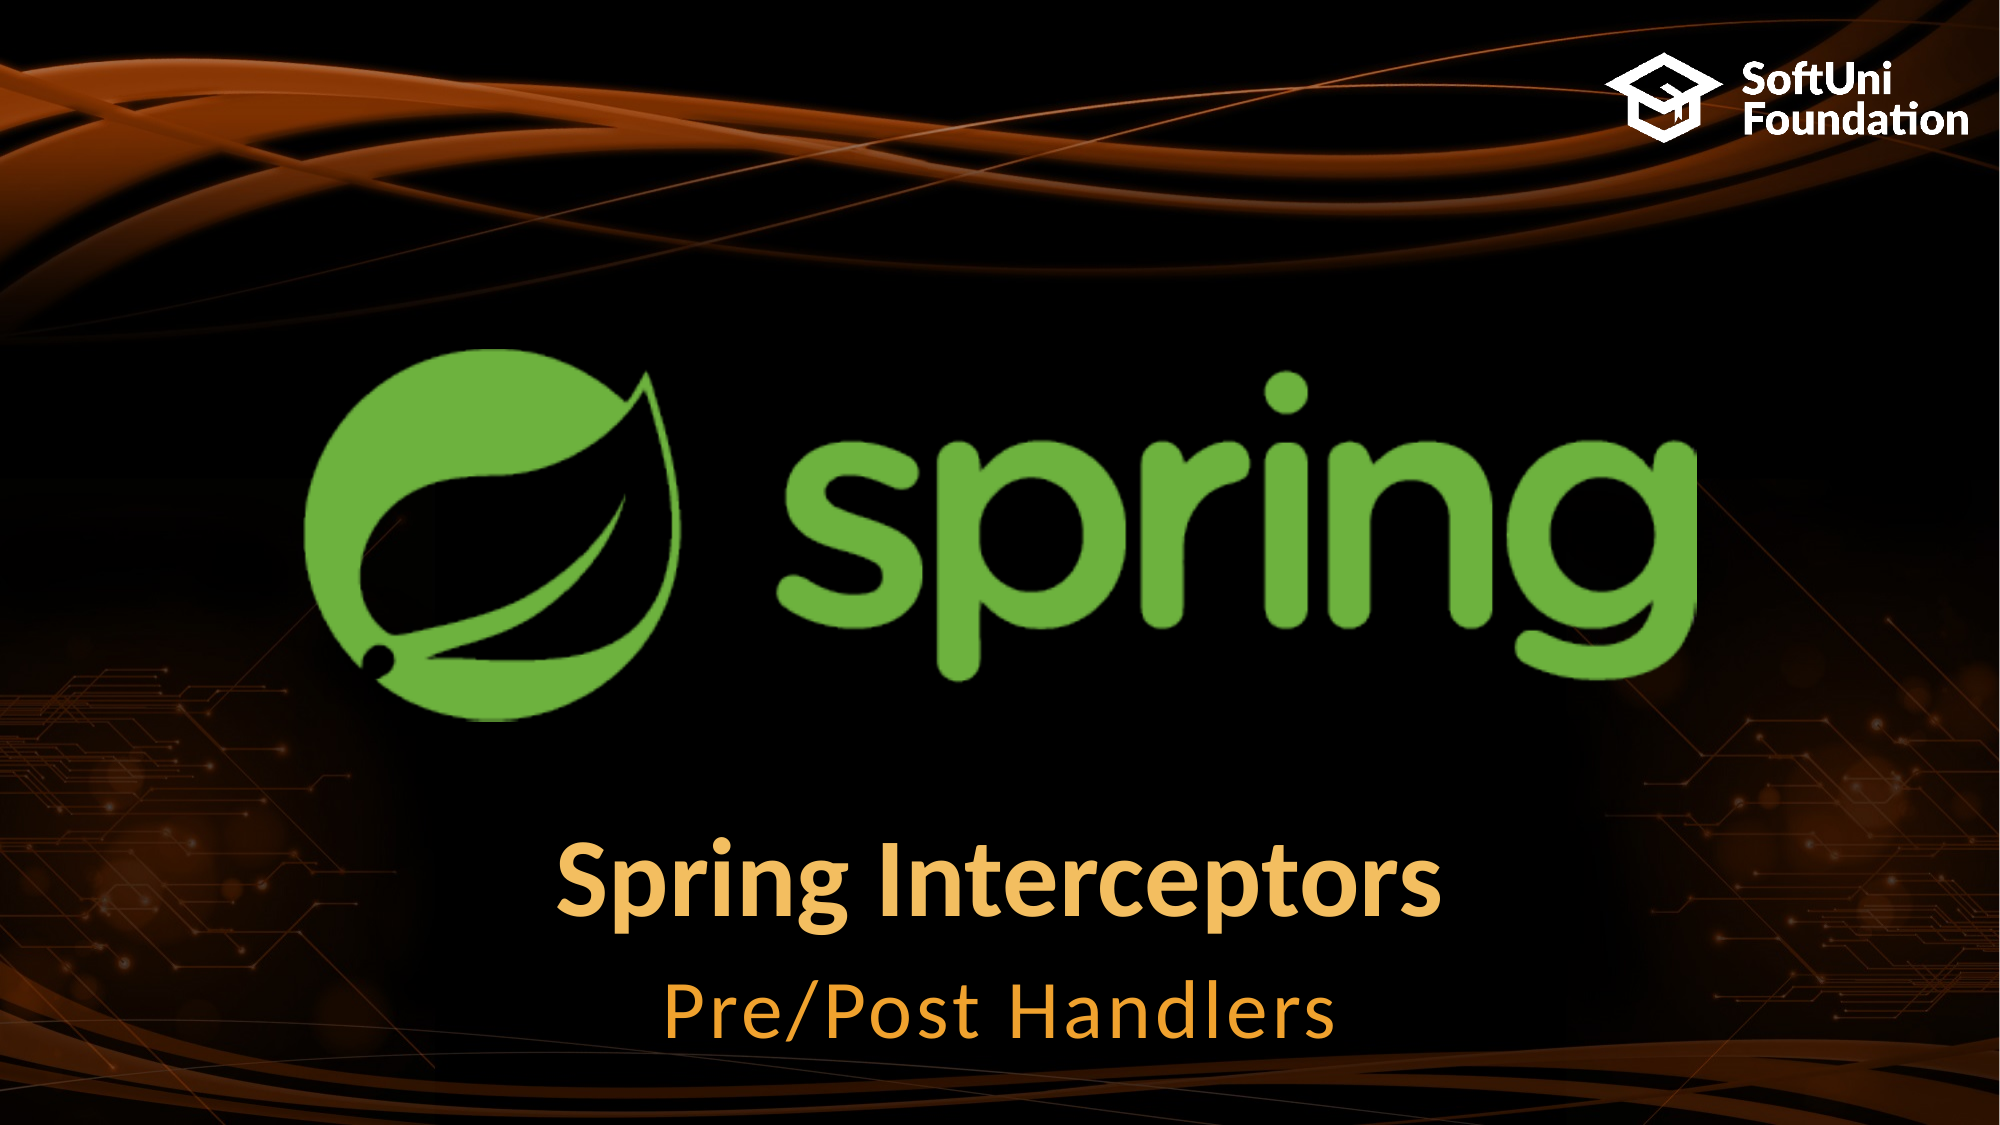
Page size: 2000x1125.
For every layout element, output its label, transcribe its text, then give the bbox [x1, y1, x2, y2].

picture [0, 0, 2000, 1125]
title Spring Interceptors [149, 812, 1850, 944]
list Pre/Post Handlers [149, 944, 1850, 1062]
